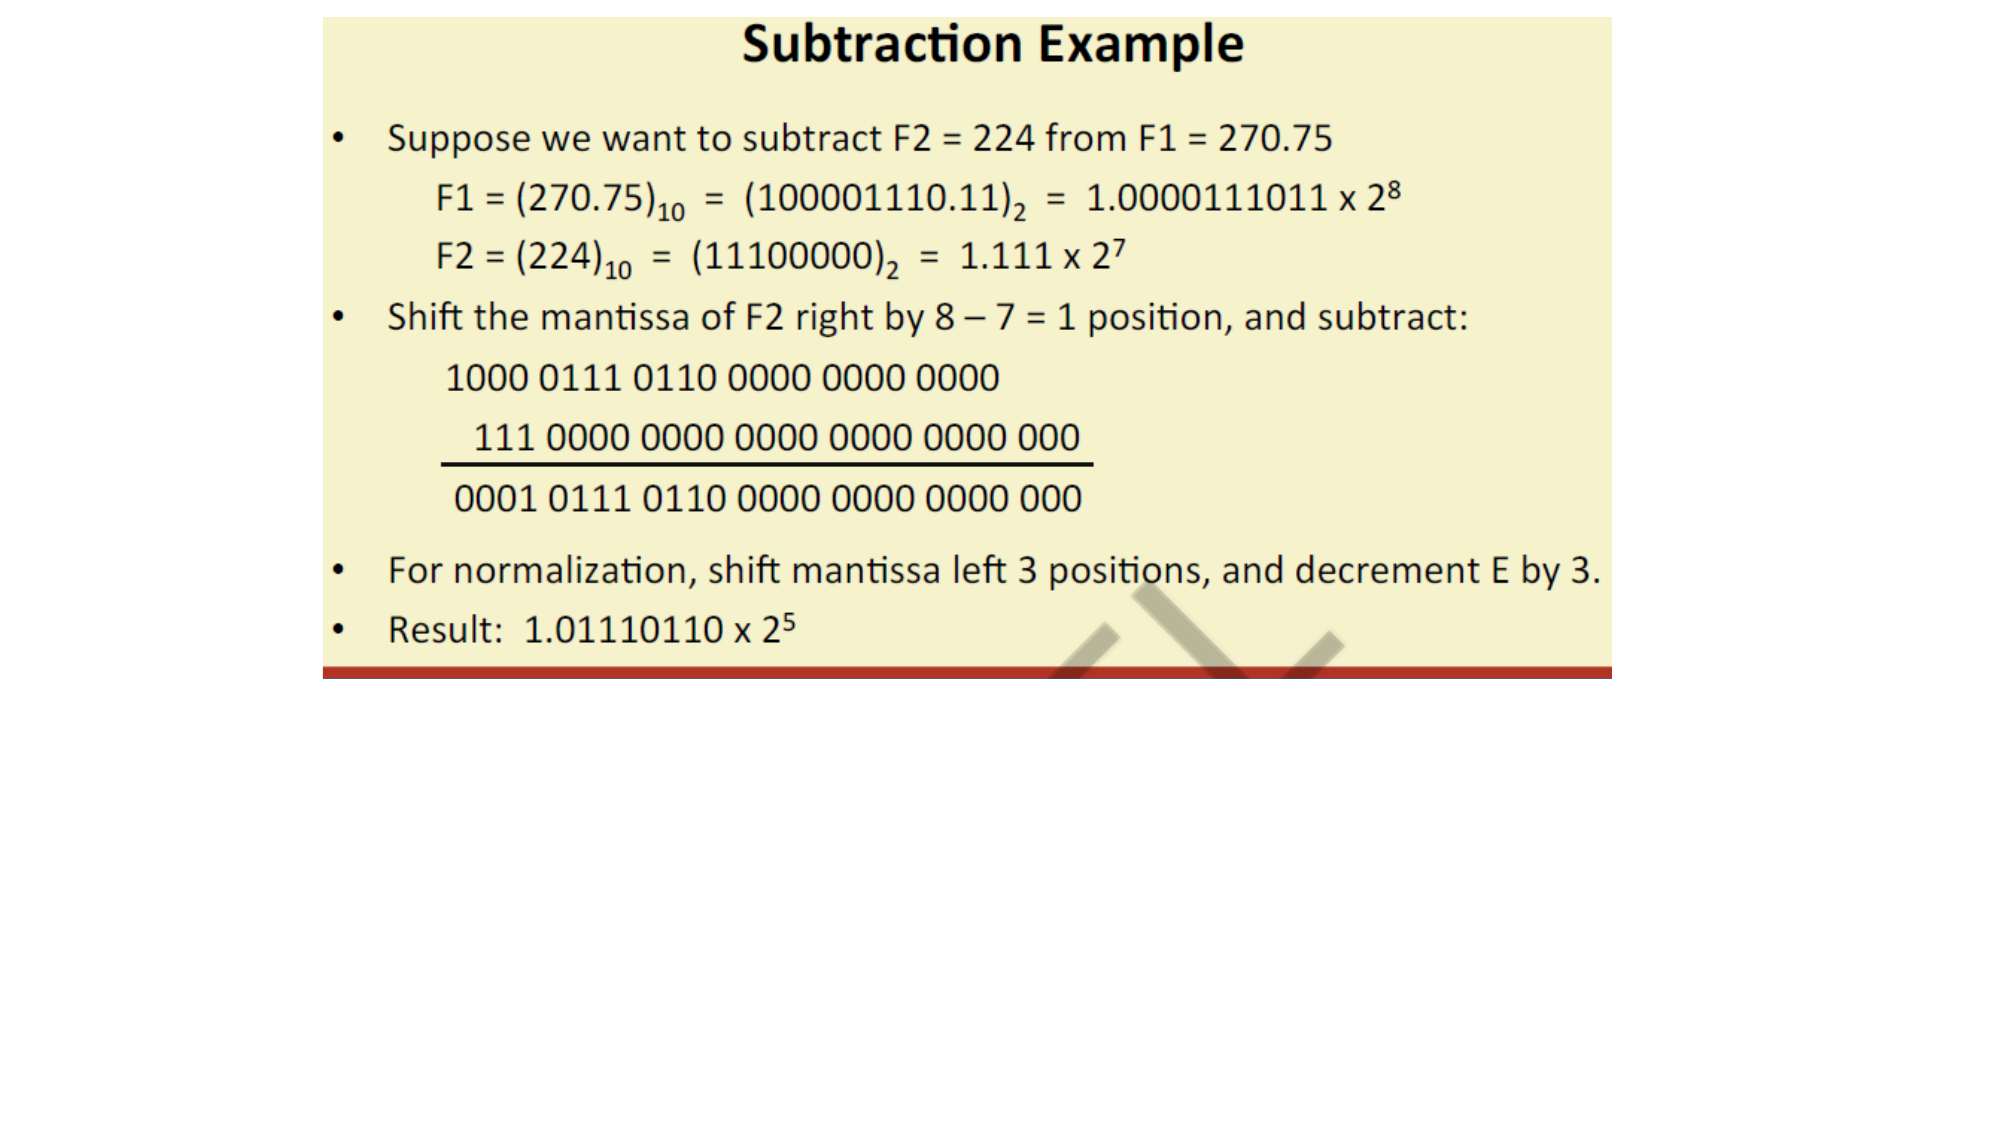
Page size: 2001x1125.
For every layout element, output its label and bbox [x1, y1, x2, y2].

list [322, 17, 1612, 679]
